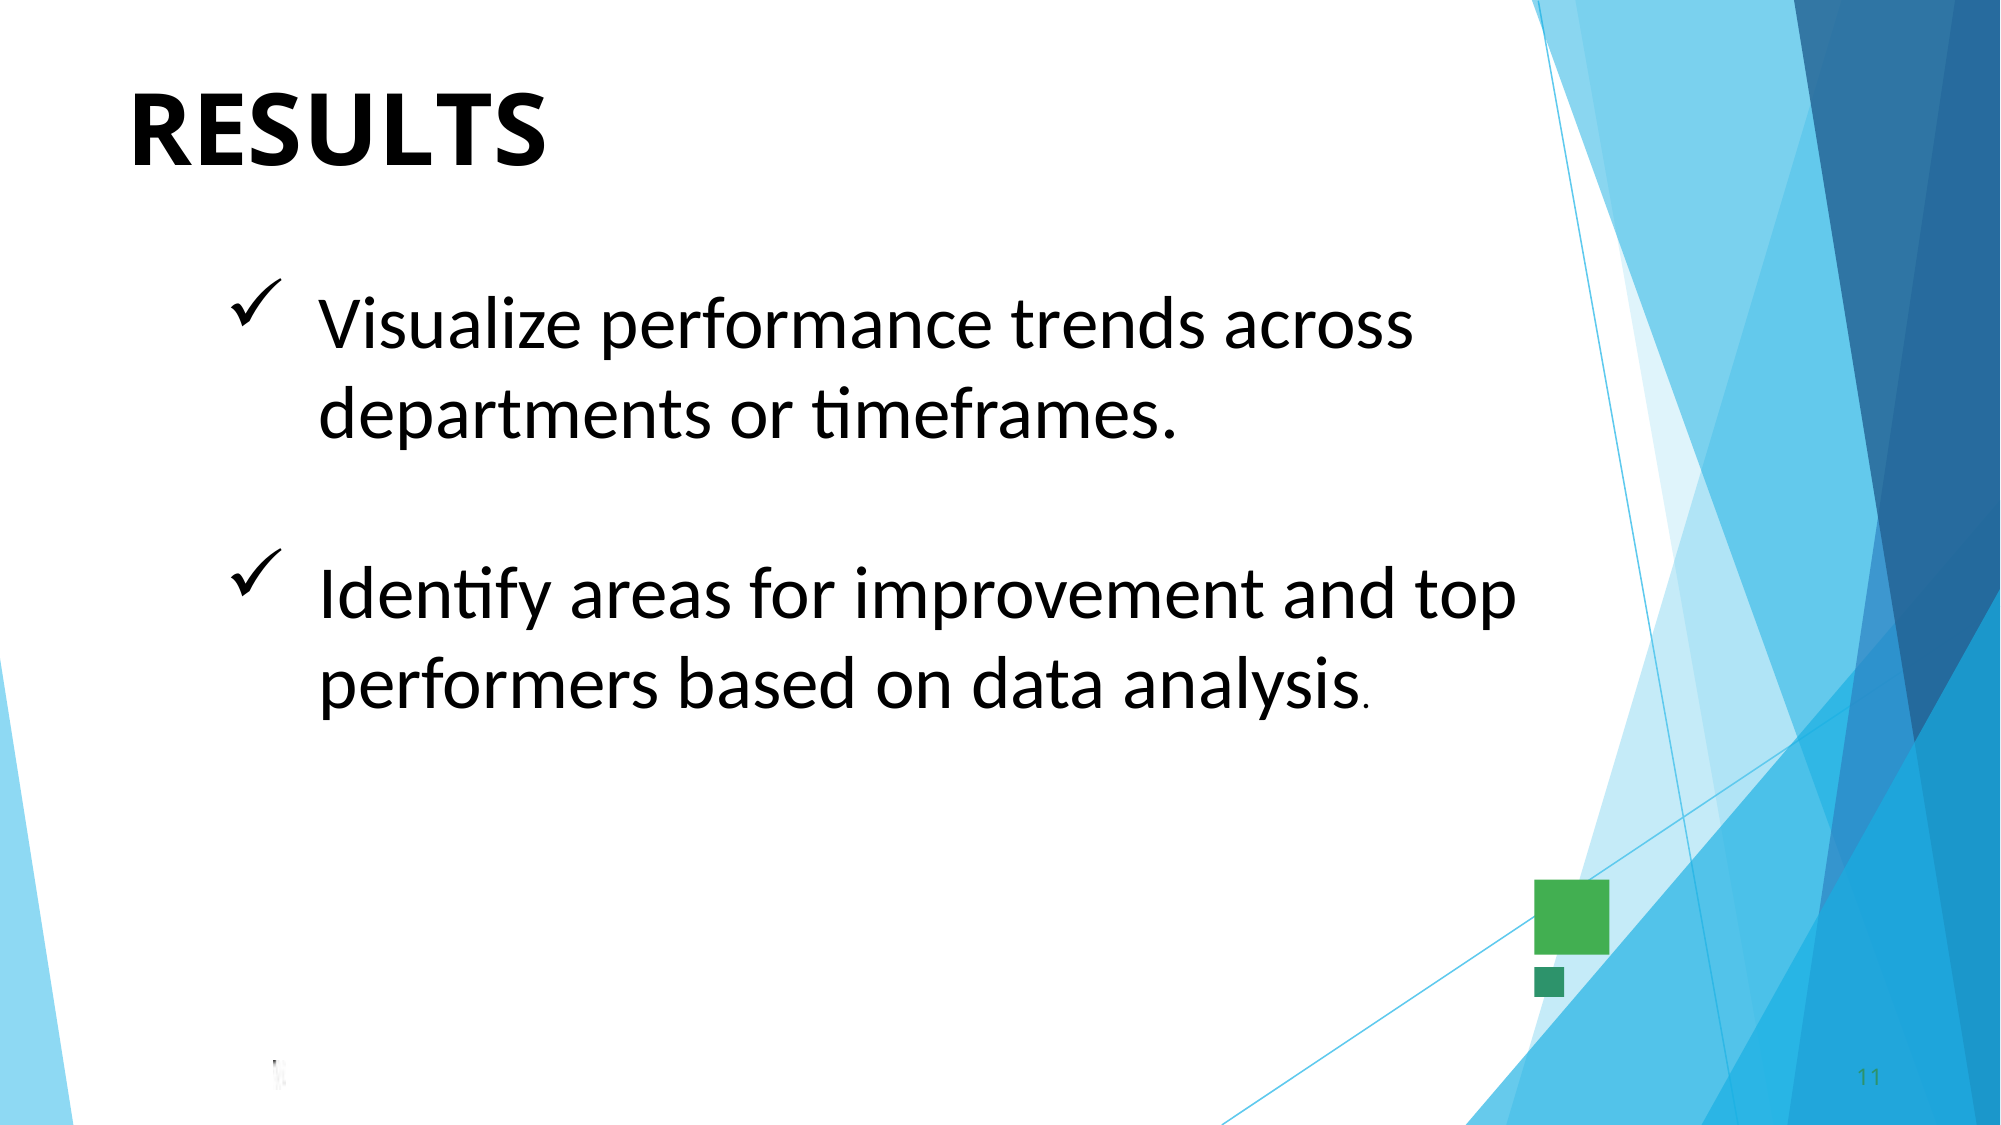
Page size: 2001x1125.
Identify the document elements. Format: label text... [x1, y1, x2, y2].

picture [273, 1060, 287, 1091]
title RESULTS [123, 63, 763, 254]
text_box [1534, 879, 1610, 955]
text_box 11 [1849, 1061, 1888, 1095]
text_box Visualize performance trends across departments or timeframes. Identify areas for improvement and top performers based on data analysis. [210, 266, 1576, 824]
text_box [1534, 967, 1565, 997]
